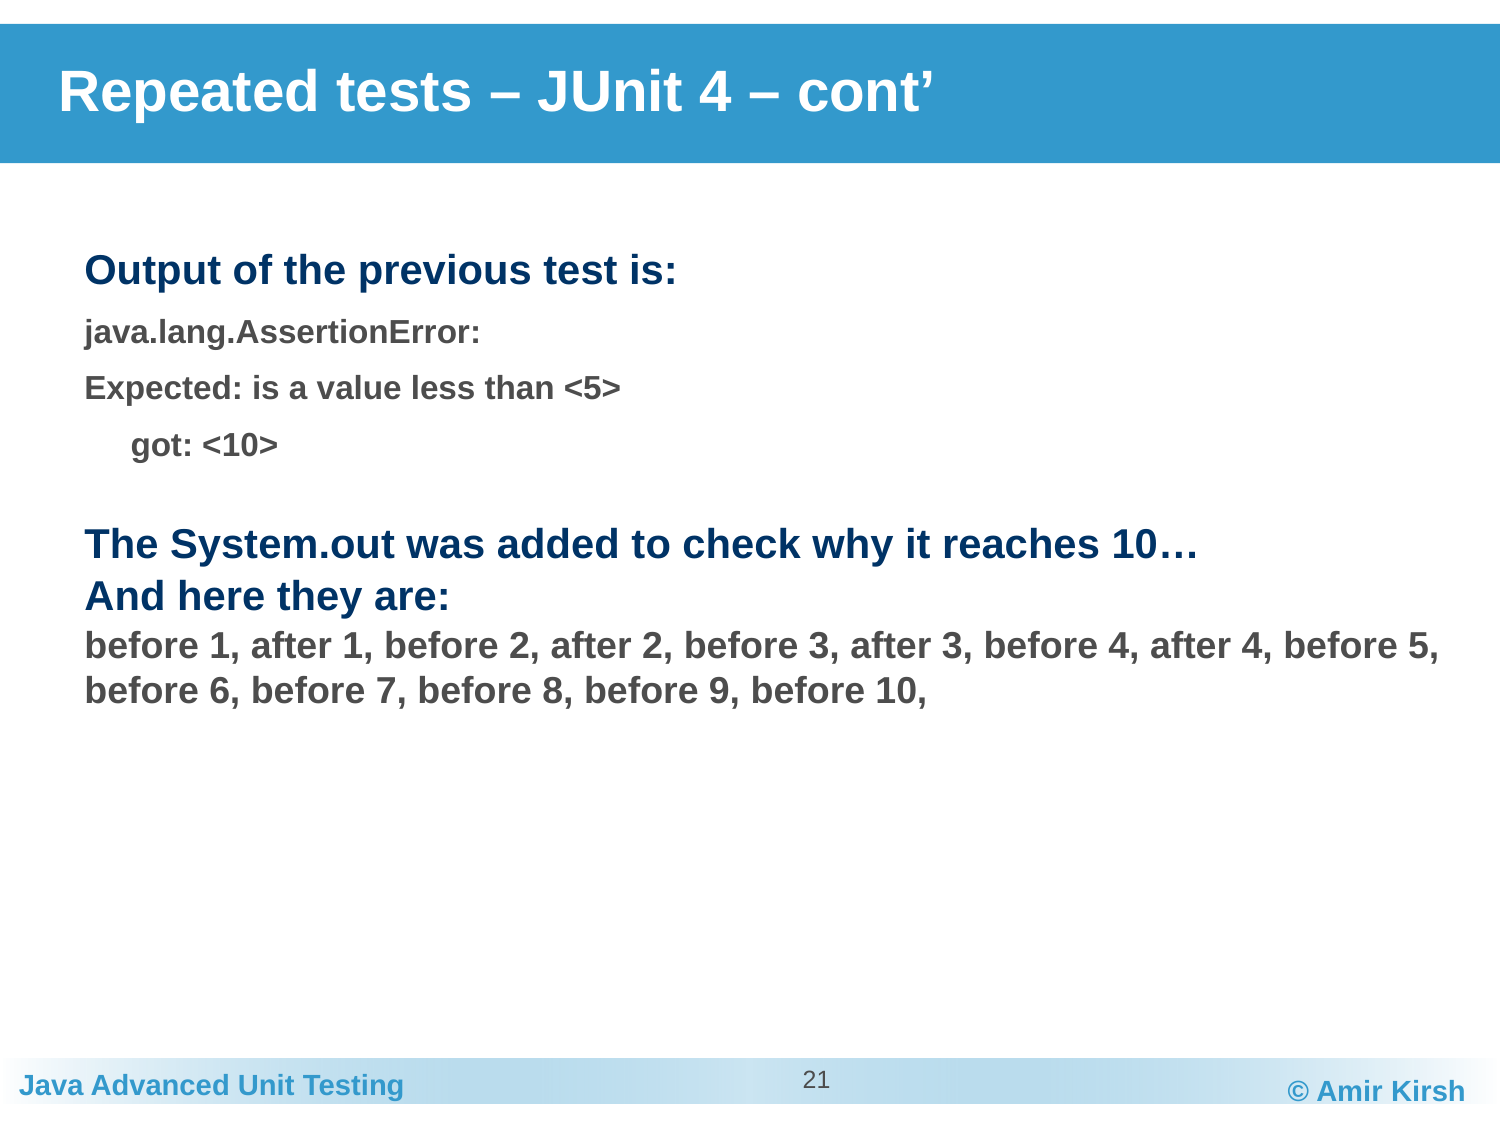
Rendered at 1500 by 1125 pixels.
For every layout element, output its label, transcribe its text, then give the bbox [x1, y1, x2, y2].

slide_number 21 [737, 1065, 897, 1113]
text_box Output of the previous test is: java.lang.AssertionError: Expected: is a value less than <5> got: <10> The System.out was added to check why it reaches 10… And here they are: before 1, after 1, before 2, after 2, before 3, after 3, before 4, after 4, before 5, before 6, before 7, before 8, before 9, before 10, [55, 191, 1461, 712]
title Repeated tests – JUnit 4 – cont’ [0, 23, 1500, 164]
